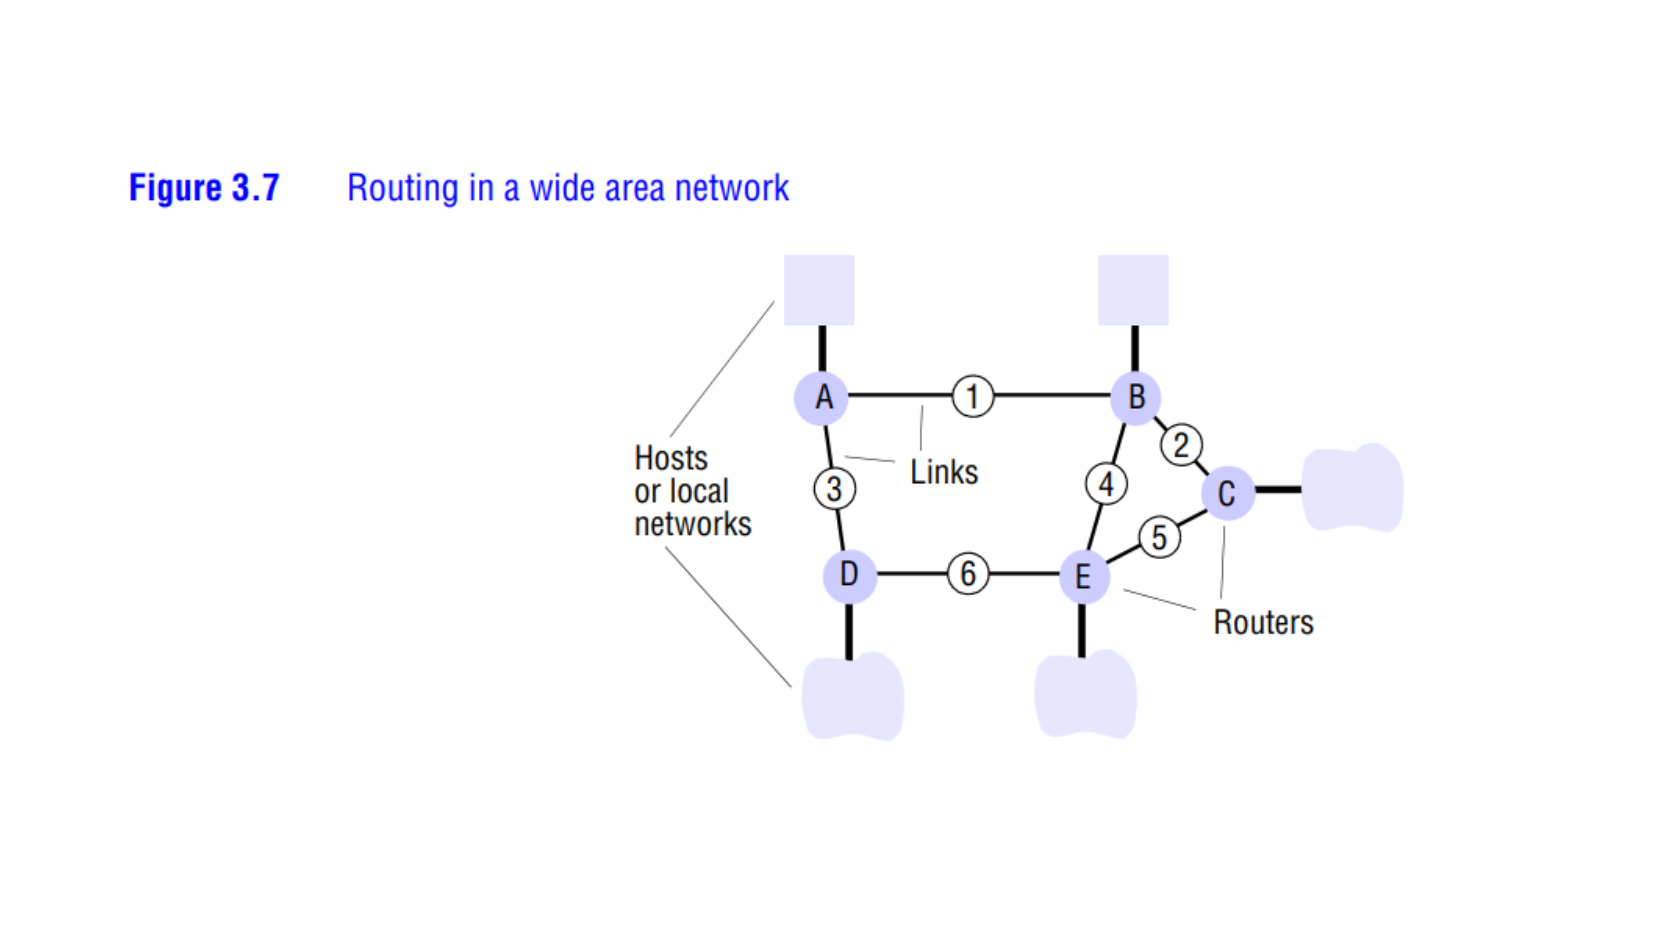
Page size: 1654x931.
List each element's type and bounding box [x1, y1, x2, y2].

picture [120, 149, 1541, 789]
